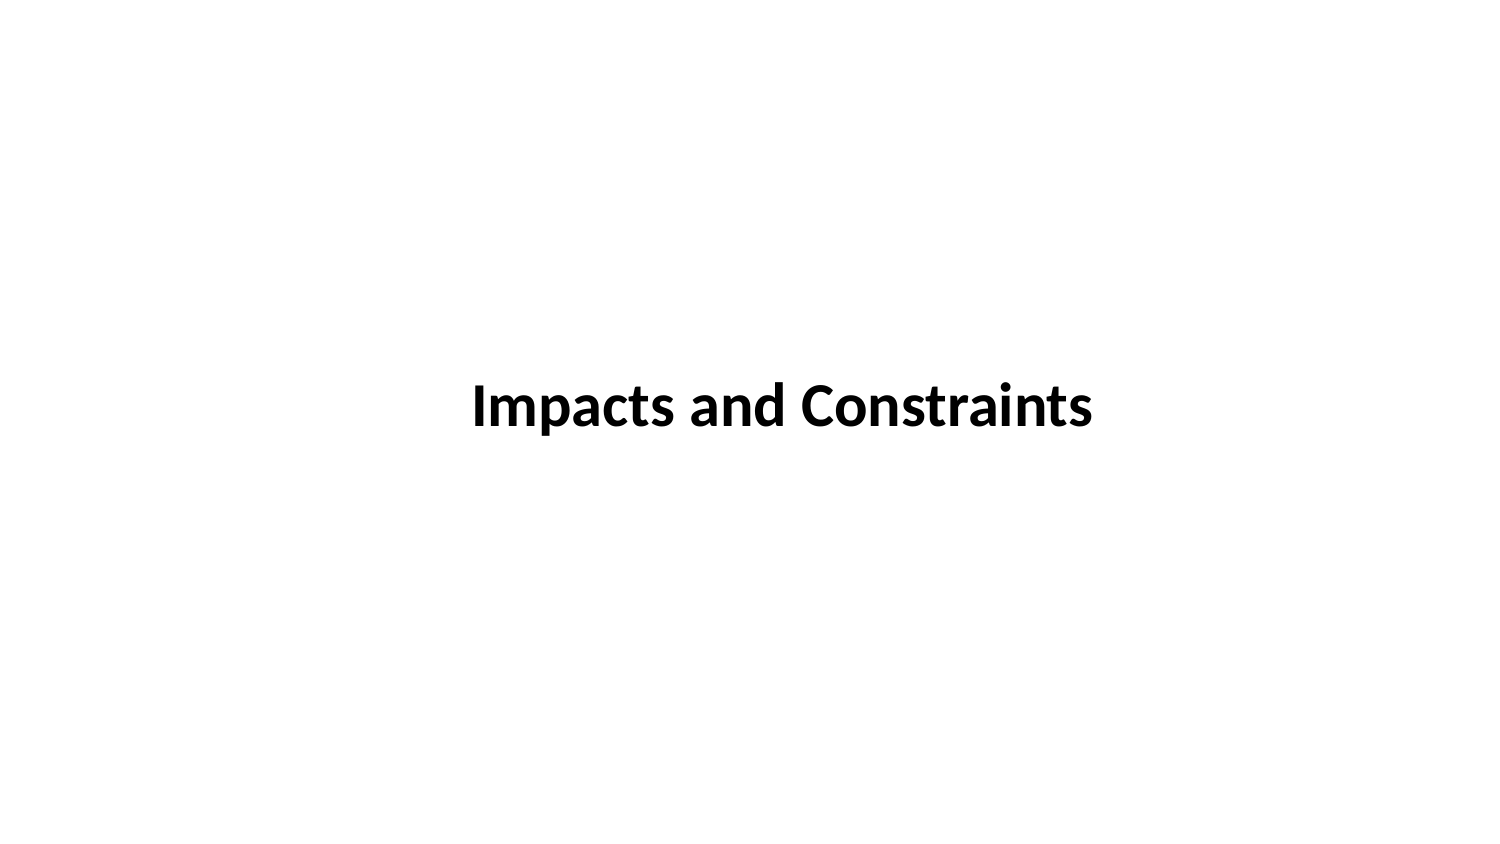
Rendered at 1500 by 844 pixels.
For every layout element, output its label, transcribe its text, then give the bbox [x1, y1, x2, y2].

text_box Impacts and Constraints [0, 337, 1500, 465]
